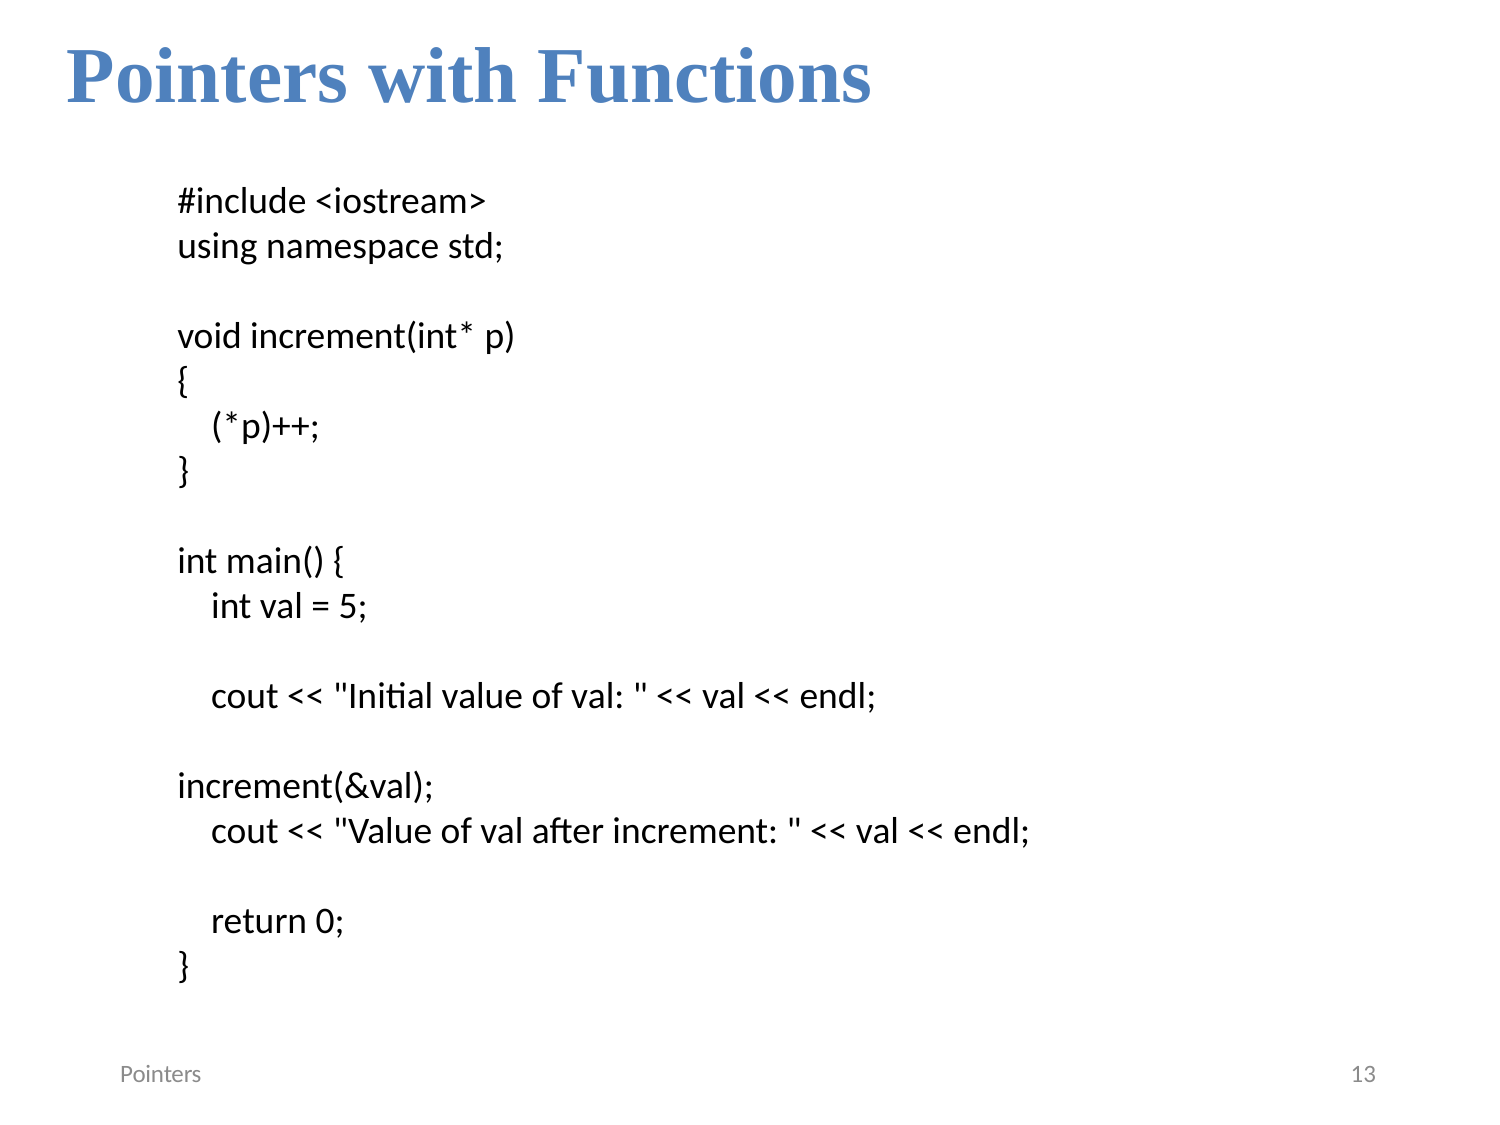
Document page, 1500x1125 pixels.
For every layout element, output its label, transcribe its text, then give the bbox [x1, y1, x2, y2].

slide_number Pointers [103, 1042, 441, 1103]
text_box Pointers with Functions [50, 16, 1150, 126]
text_box #include <iostream> using namespace std; void increment(int* p) { (*p)++; } int main() { int val = 5; cout << "Initial value of val: " << val << endl; increment(&val); cout << "Value of val after increment: " << val << endl; return 0; } [162, 168, 1100, 994]
slide_number 13 [1059, 1042, 1397, 1103]
